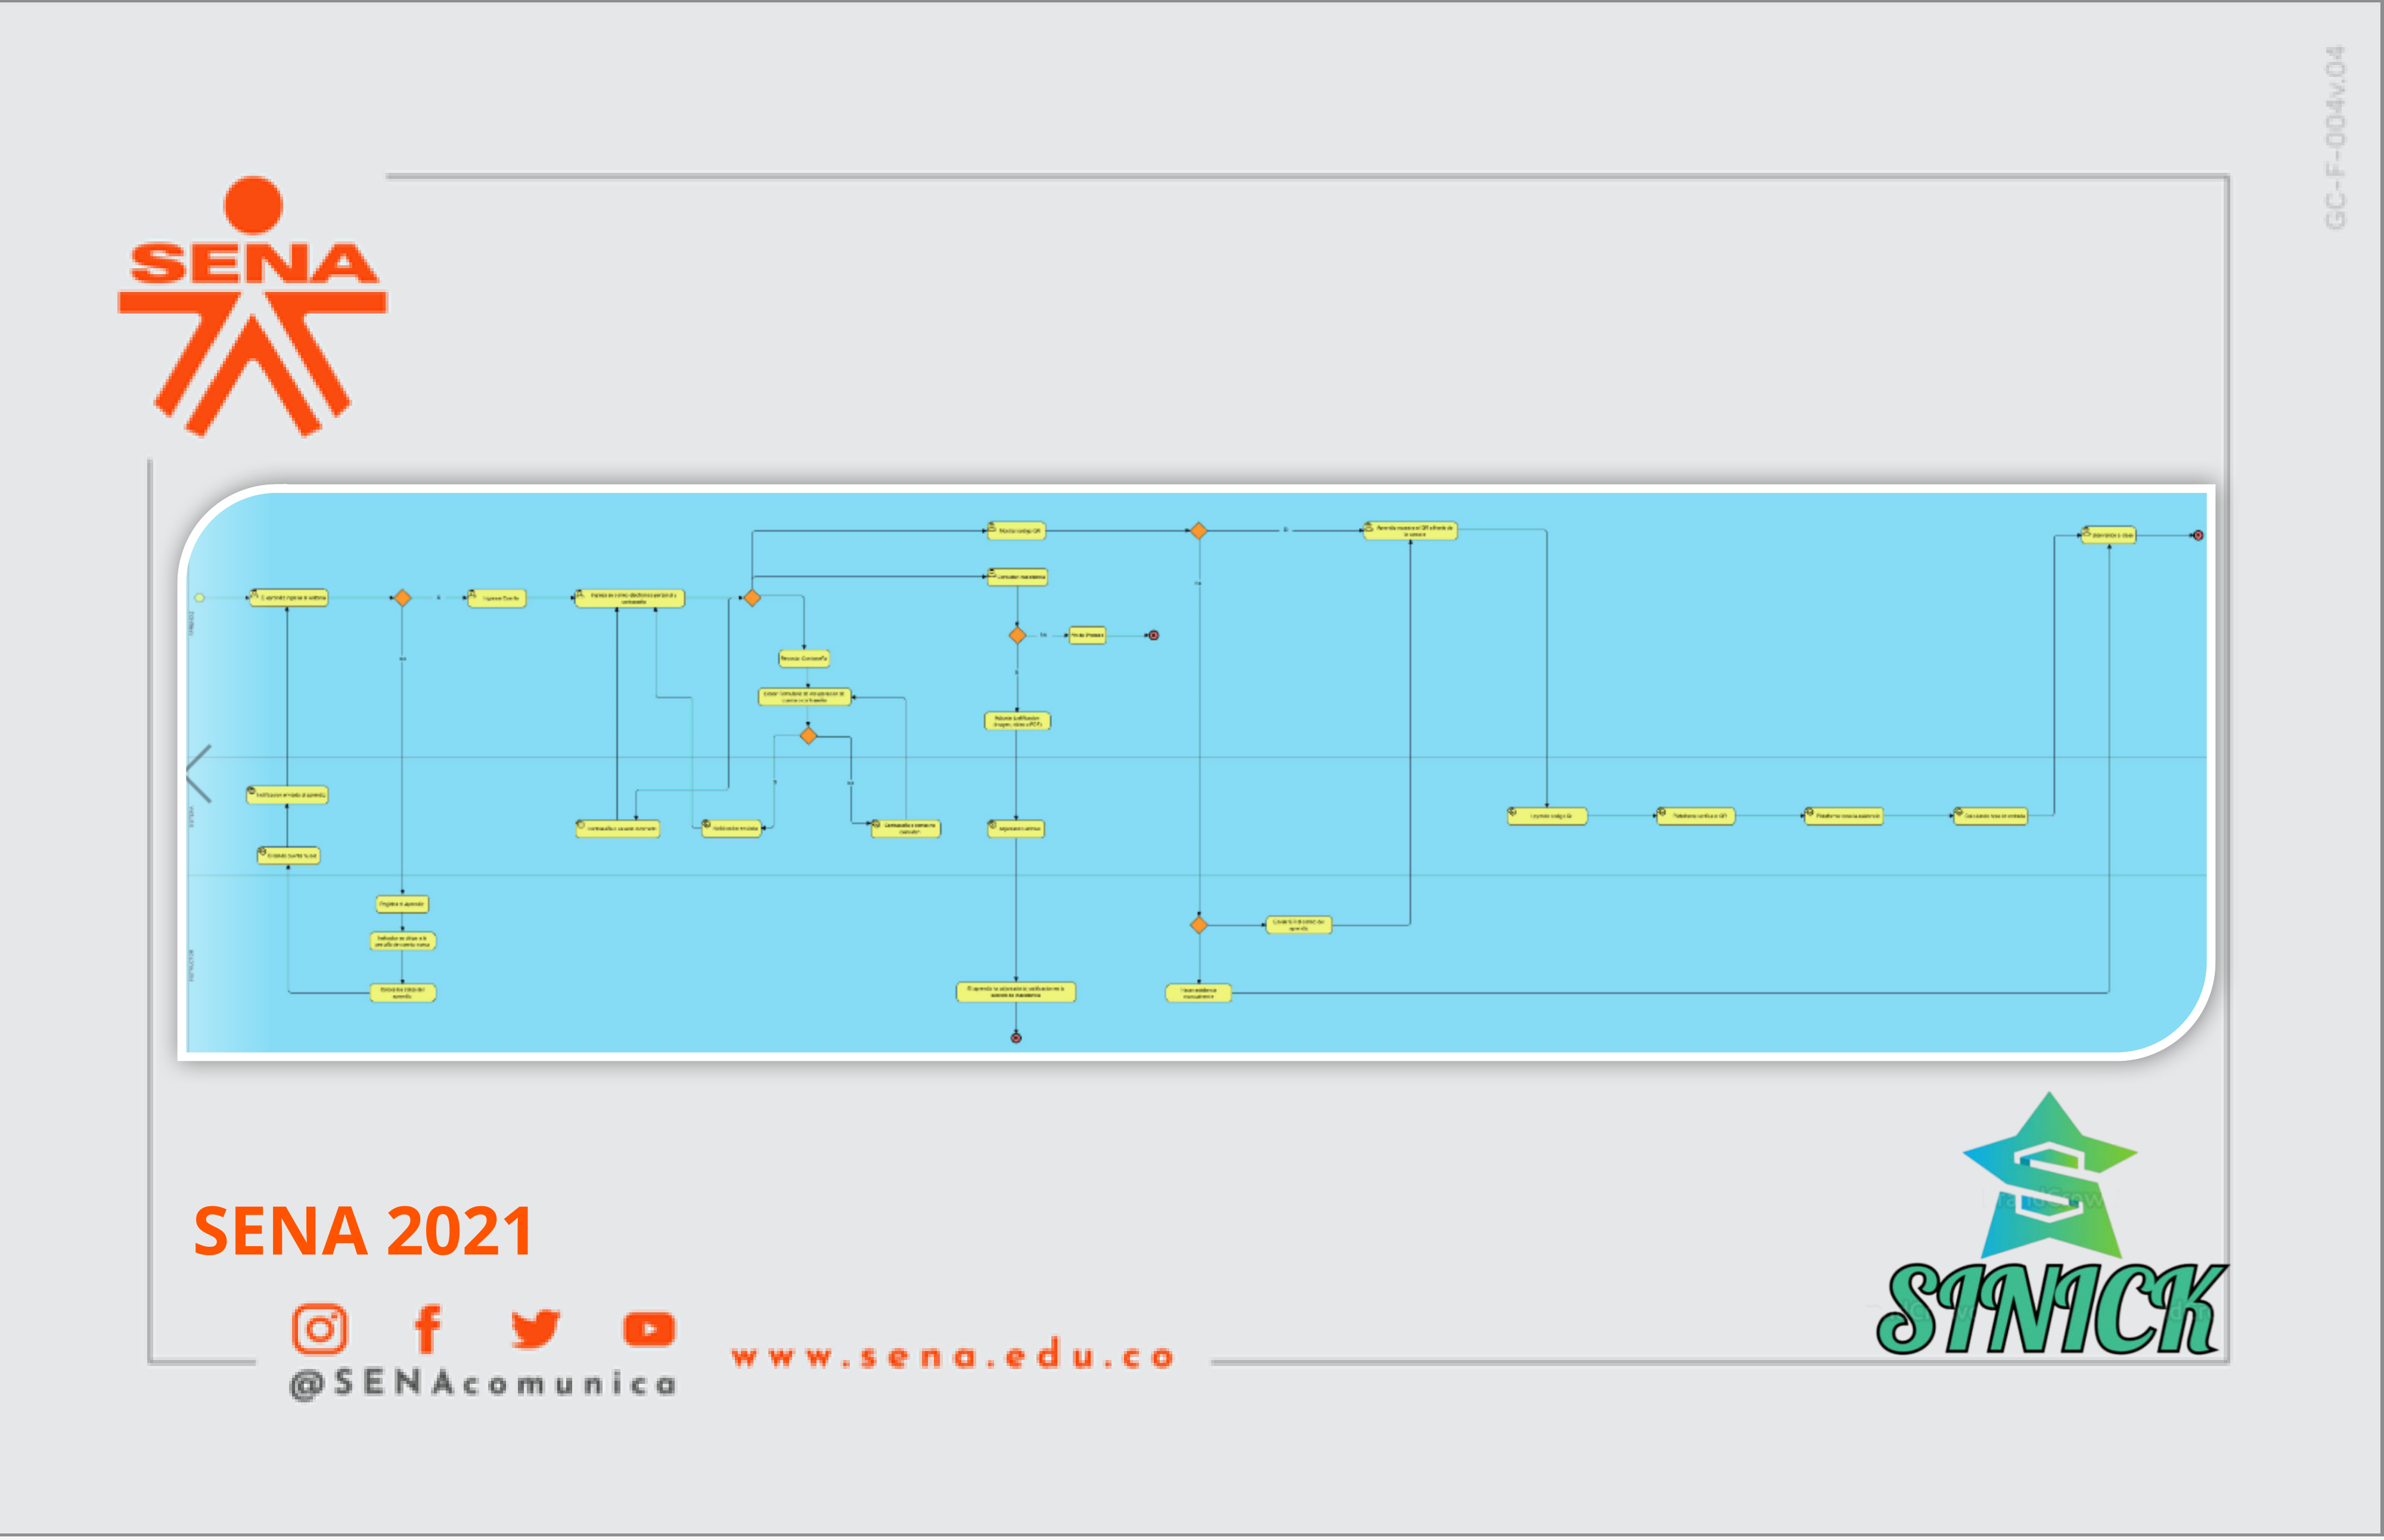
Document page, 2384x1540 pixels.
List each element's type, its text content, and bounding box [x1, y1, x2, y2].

picture [0, 0, 2384, 1540]
text_box SENA 2021 [184, 1183, 548, 1273]
